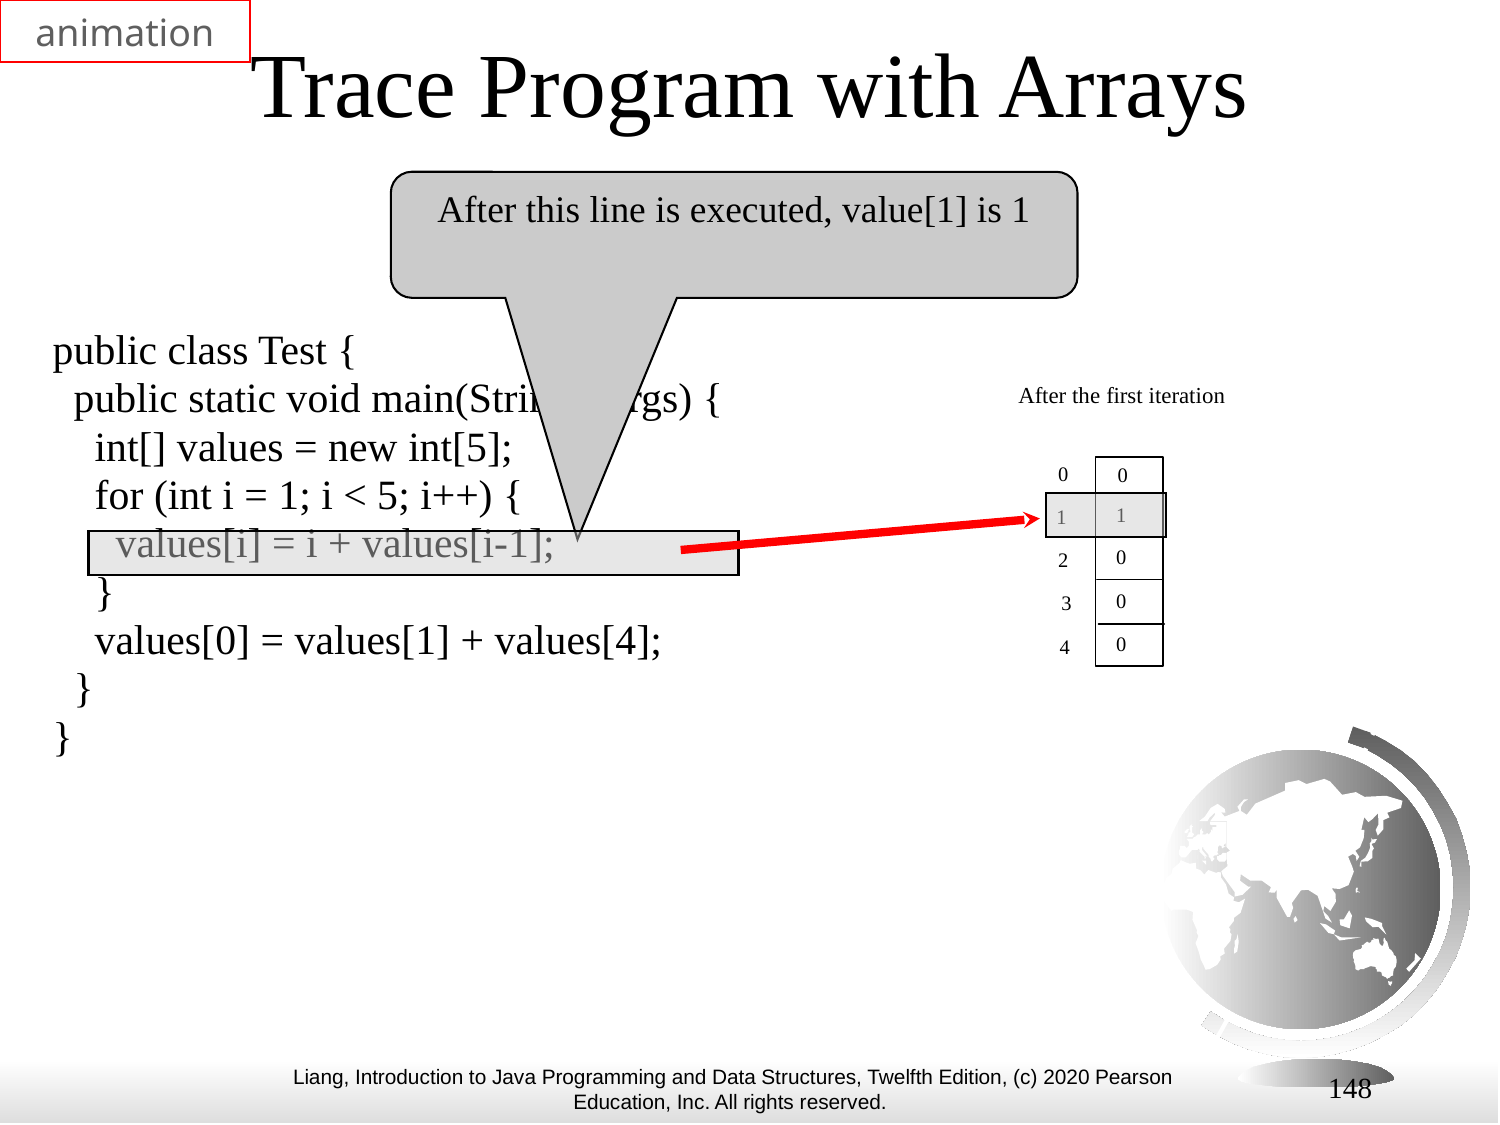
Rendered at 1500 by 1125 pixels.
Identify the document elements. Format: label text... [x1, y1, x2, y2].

list public class Test { public static void main(String[] args) { int[] values = new int[5]; for (int i = 1; i < 5; i++) { values[i] = i + values[i-1]; } values[0] = values[1] + values[4]; } } [37, 422, 750, 788]
text_box After this line is executed, value[1] is 1 [542, 422, 626, 530]
slide_number 148 [1074, 1049, 1388, 1125]
text_box After this line is executed, value[1] is 1 [390, 171, 1078, 421]
list public class Test { public static void main(String[] args) { int[] values = new int[5]; for (int i = 1; i < 5; i++) { values[i] = i + values[i-1]; } values[0] = values[1] + values[4]; } } [37, 324, 541, 421]
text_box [957, 335, 1280, 681]
list public class Test { public static void main(String[] args) { int[] values = new int[5]; for (int i = 1; i < 5; i++) { values[i] = i + values[i-1]; } values[0] = values[1] + values[4]; } } [627, 324, 750, 421]
text_box [88, 530, 739, 575]
title Trace Program with Arrays [112, 37, 1388, 125]
text_box animation [0, 0, 250, 63]
